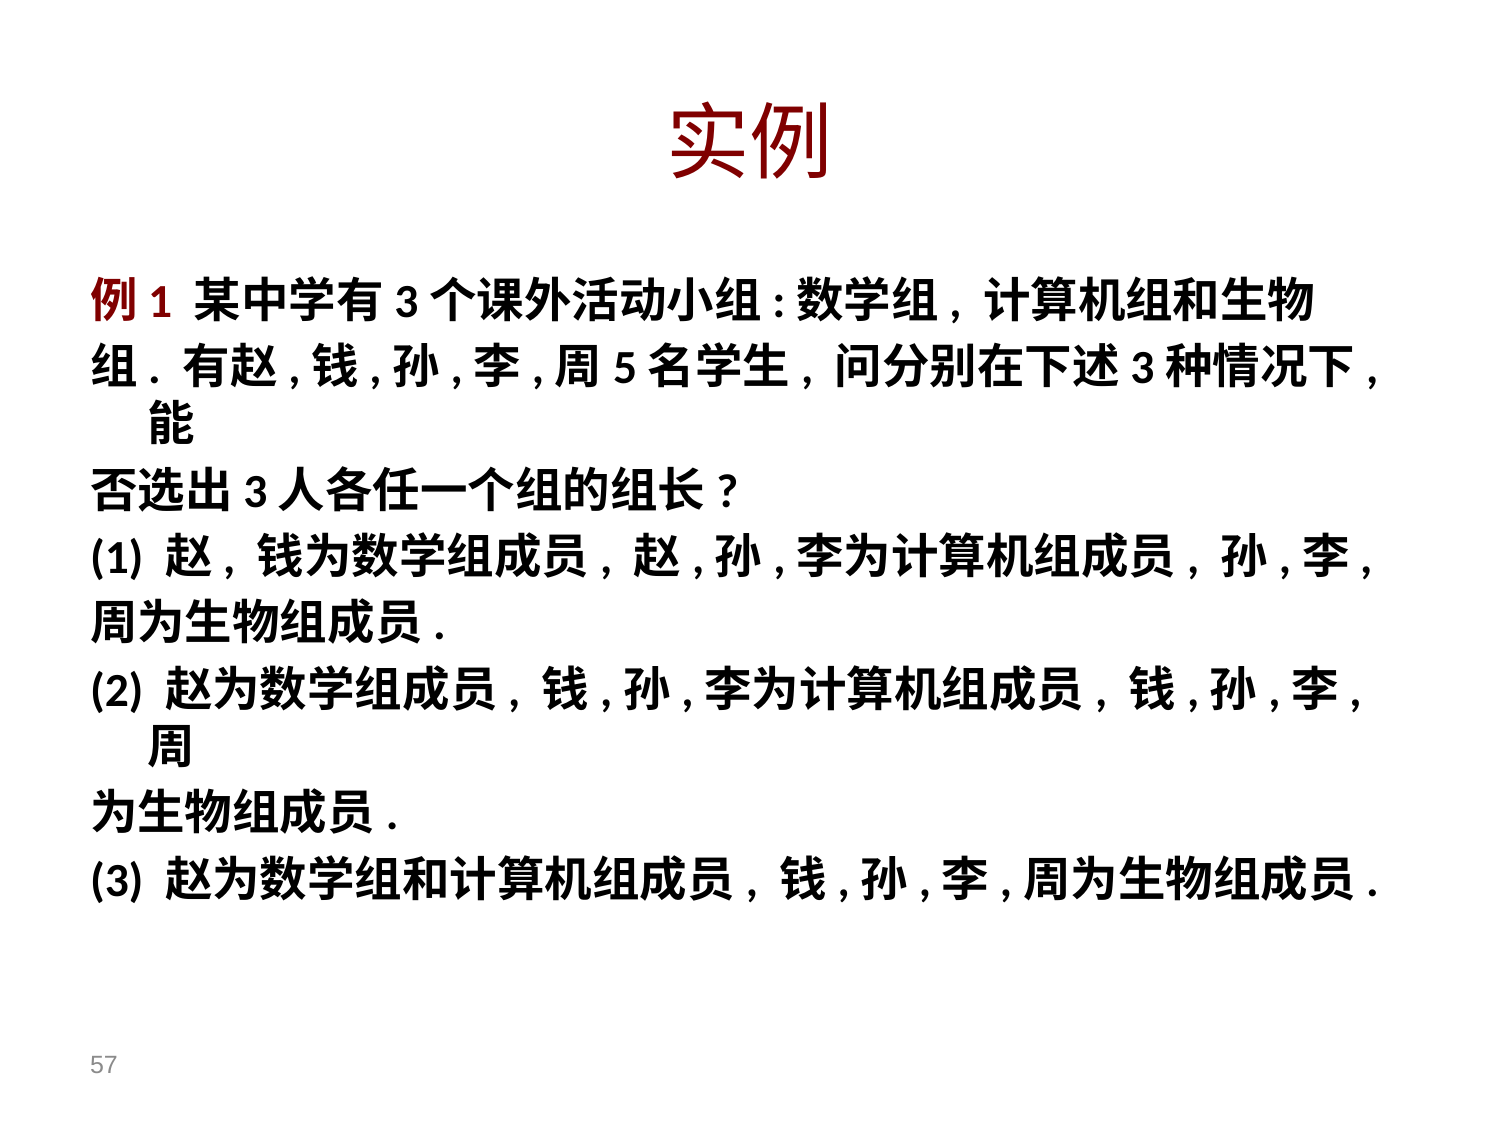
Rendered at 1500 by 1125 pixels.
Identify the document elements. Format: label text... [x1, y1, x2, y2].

list 例1 某中学有3个课外活动小组:数学组, 计算机组和生物 组. 有赵,钱,孙,李,周5名学生, 问分别在下述3种情况下, 能 否选出3人各任一个组的组长? (1) 赵, 钱为数学组成员, 赵,孙,李为计算机组成员, 孙,李, 周为生物组成员. (2) 赵为数学组成员, 钱,孙,李为计算机组成员, 钱,孙,李,周 为生物组成员. (3) 赵为数学组和计算机组成员, 钱,孙,李,周为生物组成员. [75, 262, 1425, 1005]
slide_number 57 [75, 1024, 425, 1103]
title 实例 [75, 45, 1425, 233]
